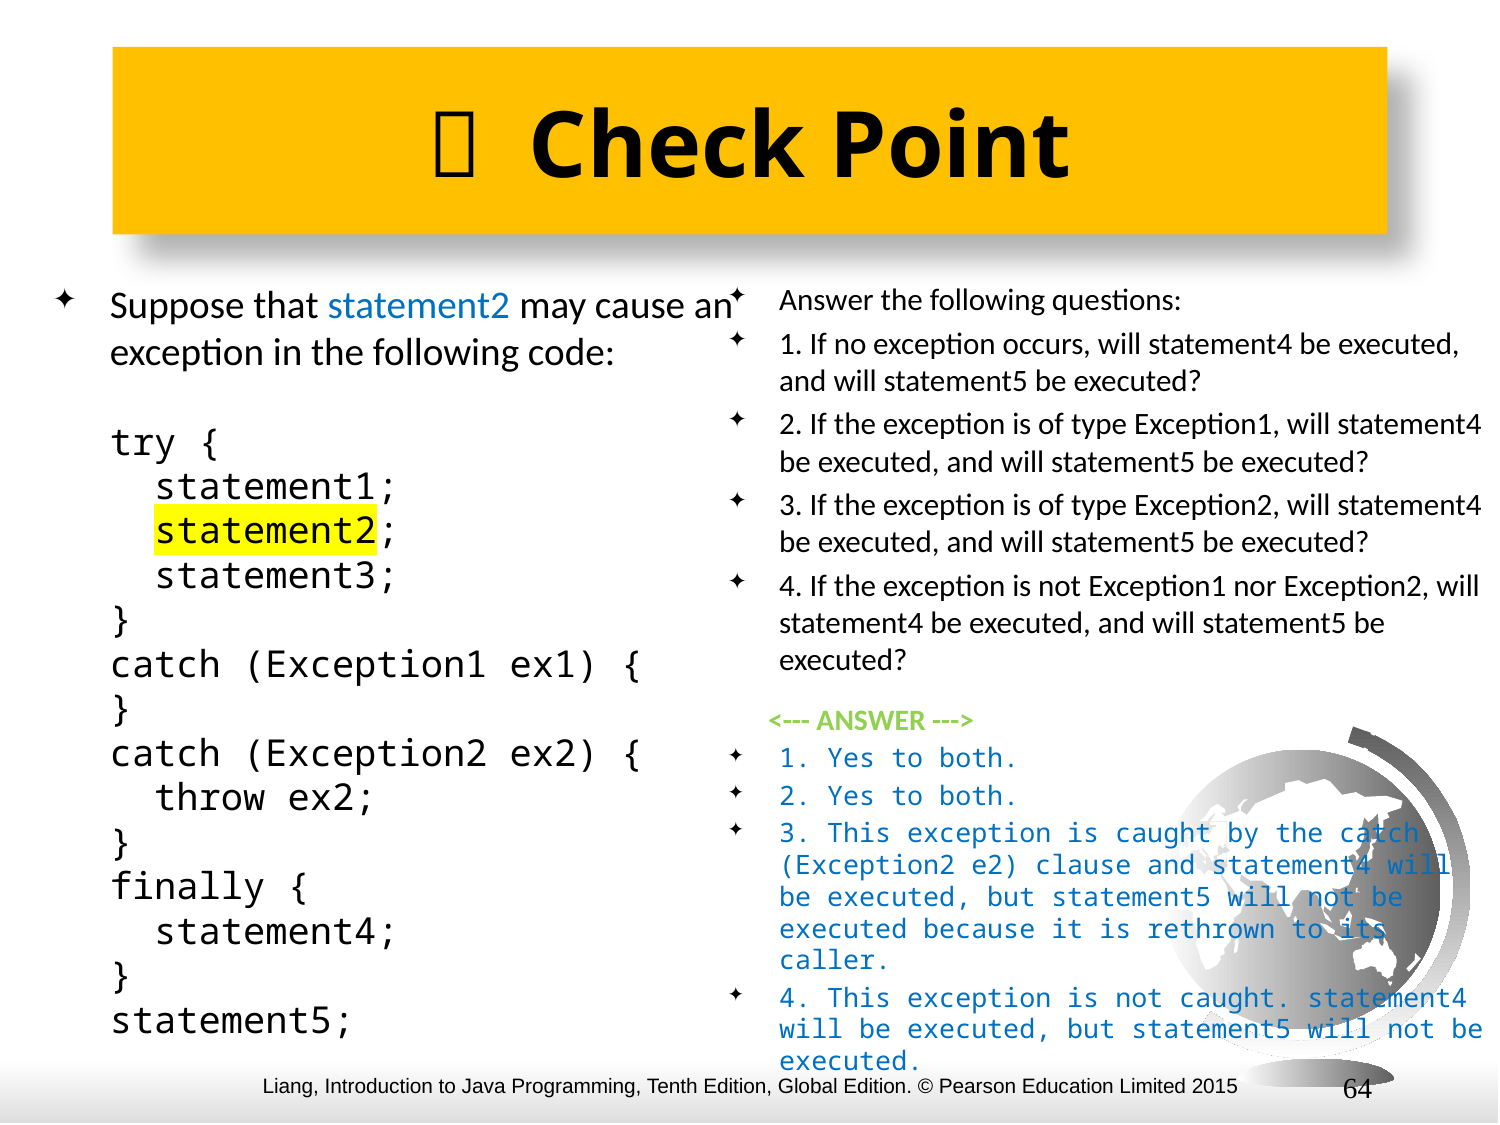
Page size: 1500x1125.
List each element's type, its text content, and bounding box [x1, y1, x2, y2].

slide_number 64 [1074, 1113, 1388, 1125]
title  Check Point [112, 46, 1388, 235]
list Suppose that statement2 may cause an exception in the following code: try { statement1; statement2; statement3; } catch (Exception1 ex1) { } catch (Exception2 ex2) { throw ex2; } finally { statement4; } statement5; [37, 271, 750, 1050]
text_box Answer the following questions: 1. If no exception occurs, will statement4 be executed, and will statement5 be executed? 2. If the exception is of type Exception1, will statement4 be executed, and will statement5 be executed? 3. If the exception is of type Exception2, will statement4 be executed, and will statement5 be executed? 4. If the exception is not Exception1 nor Exception2, will statement4 be executed, and will statement5 be executed? <--- ANSWER ---> 1. Yes to both. 2. Yes to both. 3. This exception is caught by the catch (Exception2 e2) clause and statement4 will be executed, but statement5 will not be executed because it is rethrown to its caller. 4. This exception is not caught. statement4 will be executed, but statement5 will not be executed. [712, 272, 1500, 1113]
